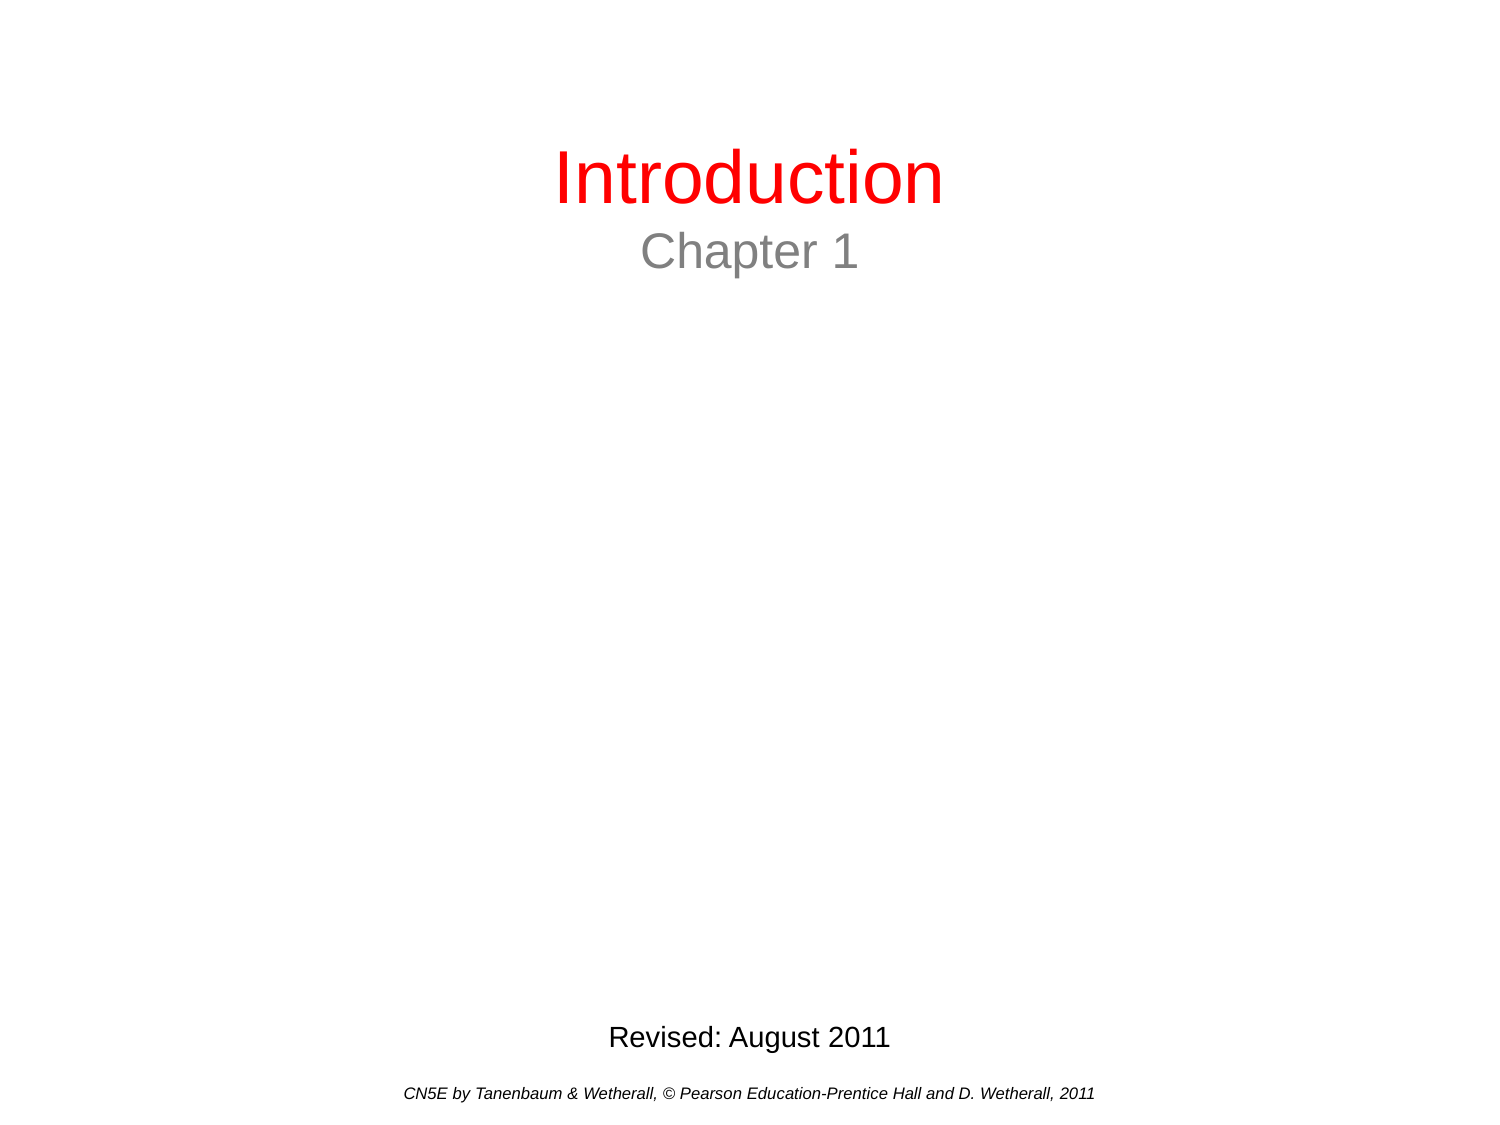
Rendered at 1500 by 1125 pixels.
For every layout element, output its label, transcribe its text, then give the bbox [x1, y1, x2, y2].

footer CN5E by Tanenbaum & Wetherall, © Pearson Education-Prentice Hall and D. Wetherall, 2011 [0, 1074, 1500, 1125]
title Introduction Chapter 1 [0, 109, 1500, 298]
text_box Revised: August 2011 [593, 1010, 907, 1061]
